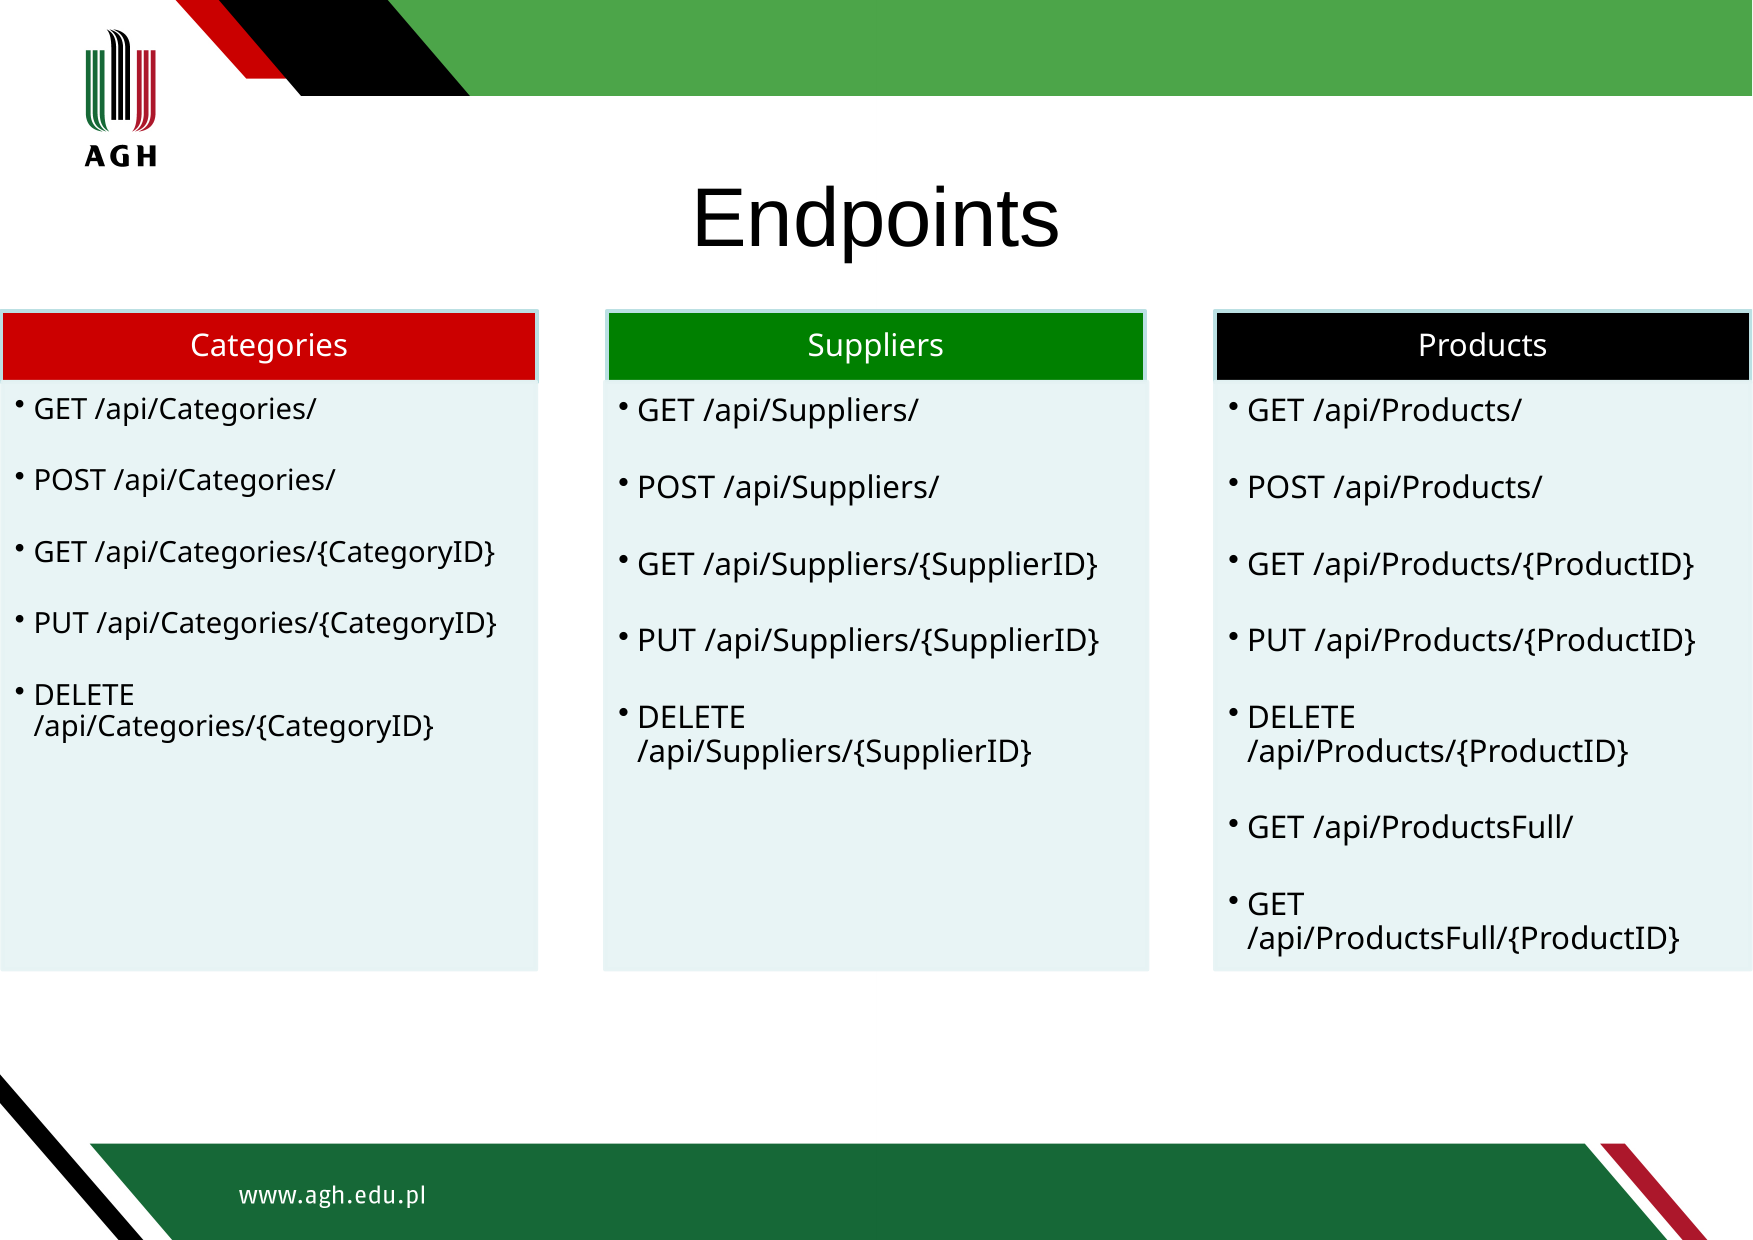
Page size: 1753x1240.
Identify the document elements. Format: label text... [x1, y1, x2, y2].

title Endpoints [130, 109, 1623, 220]
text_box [0, 220, 1753, 1060]
picture [0, 1060, 1753, 1240]
picture [0, 0, 1753, 220]
